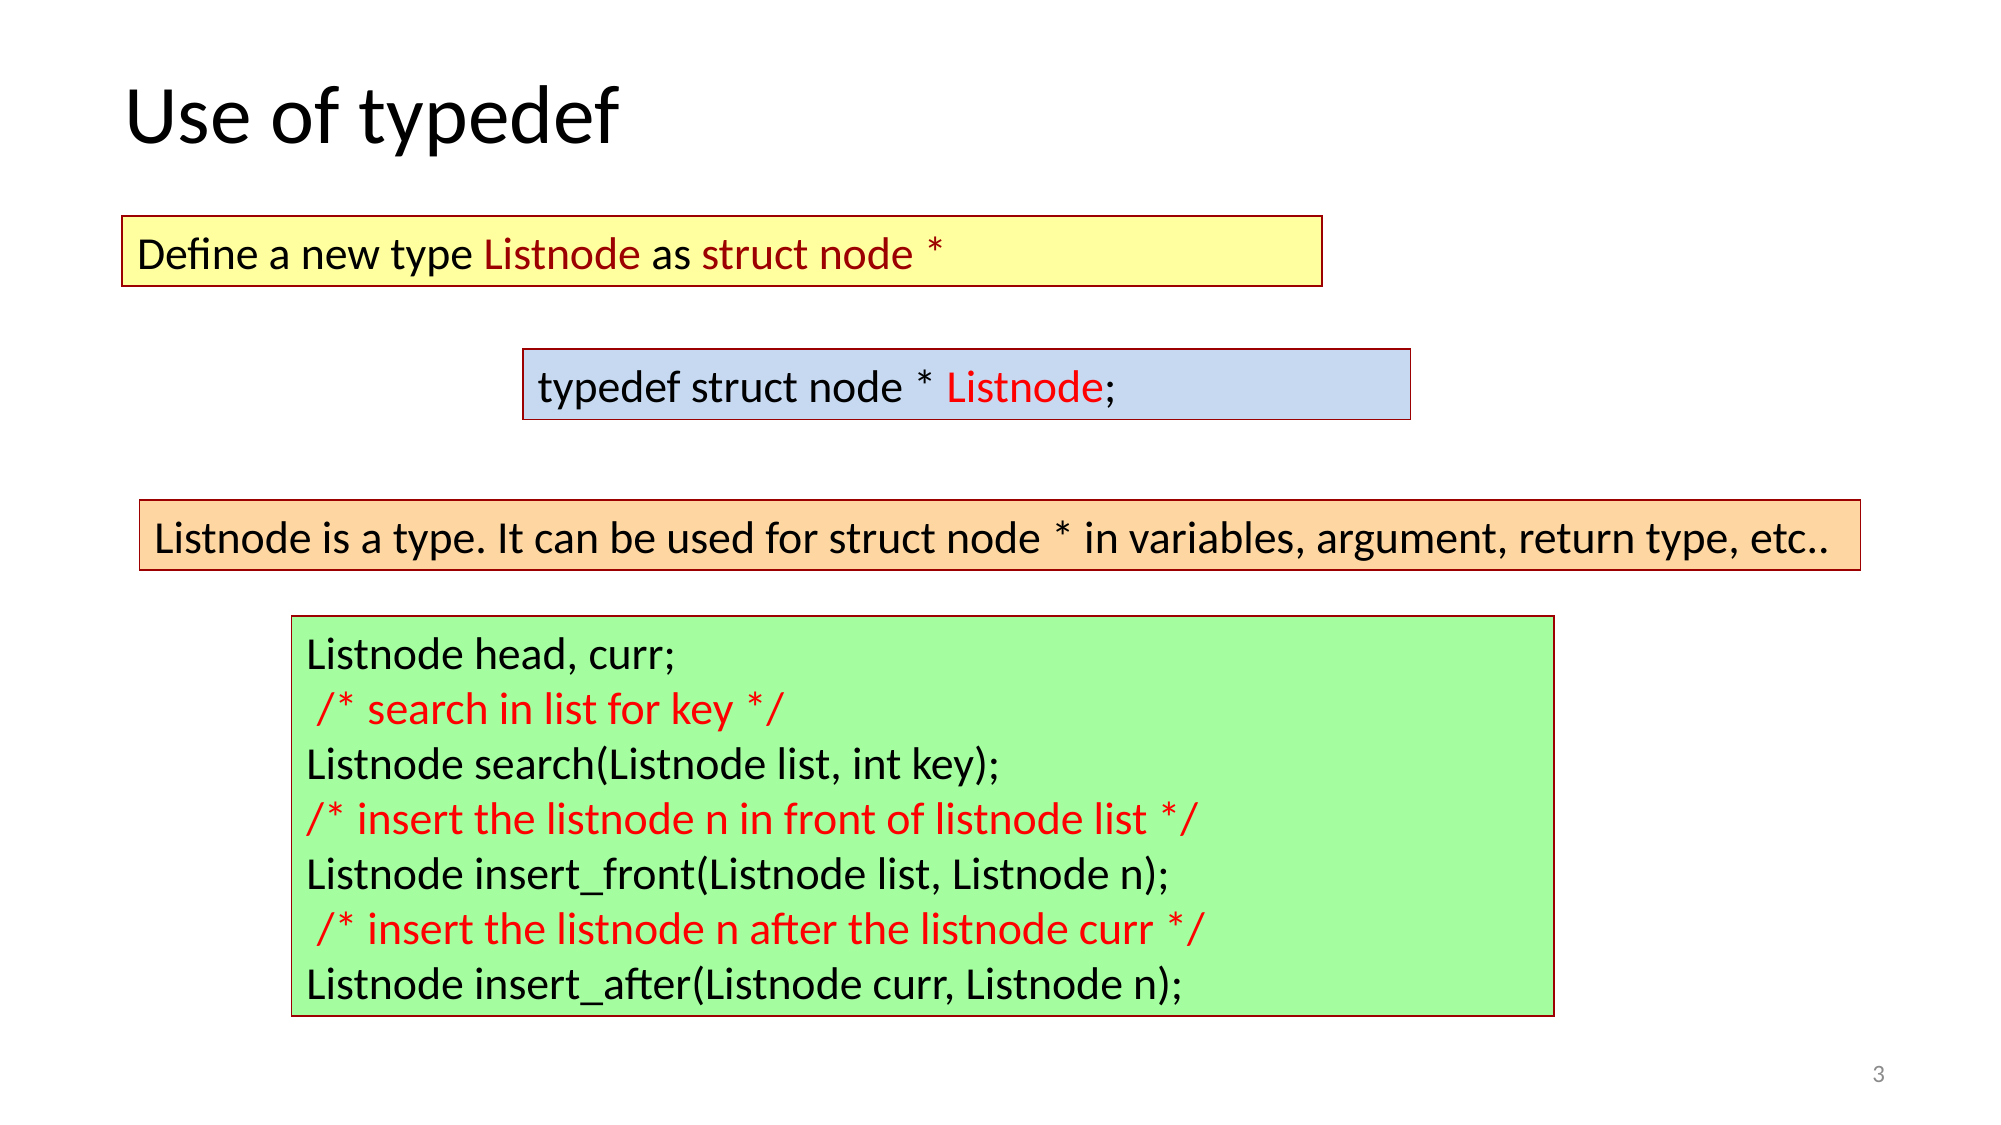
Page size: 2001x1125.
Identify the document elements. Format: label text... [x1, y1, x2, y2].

text_box Use of typedef [109, 62, 885, 158]
text_box Listnode is a type. It can be used for struct node * in variables, argument, return type, etc.. [139, 499, 1861, 571]
slide_number 3 [1433, 1042, 1900, 1103]
text_box typedef struct node * Listnode; [522, 349, 1411, 420]
text_box Listnode head, curr; /* search in list for key */ Listnode search(Listnode list, int key); /* insert the listnode n in front of listnode list */ Listnode insert_front(Listnode list, Listnode n); /* insert the listnode n after the listnode curr */ Listnode insert_after(Listnode curr, Listnode n); [291, 615, 1555, 1017]
text_box Define a new type Listnode as struct node * [122, 215, 1323, 287]
